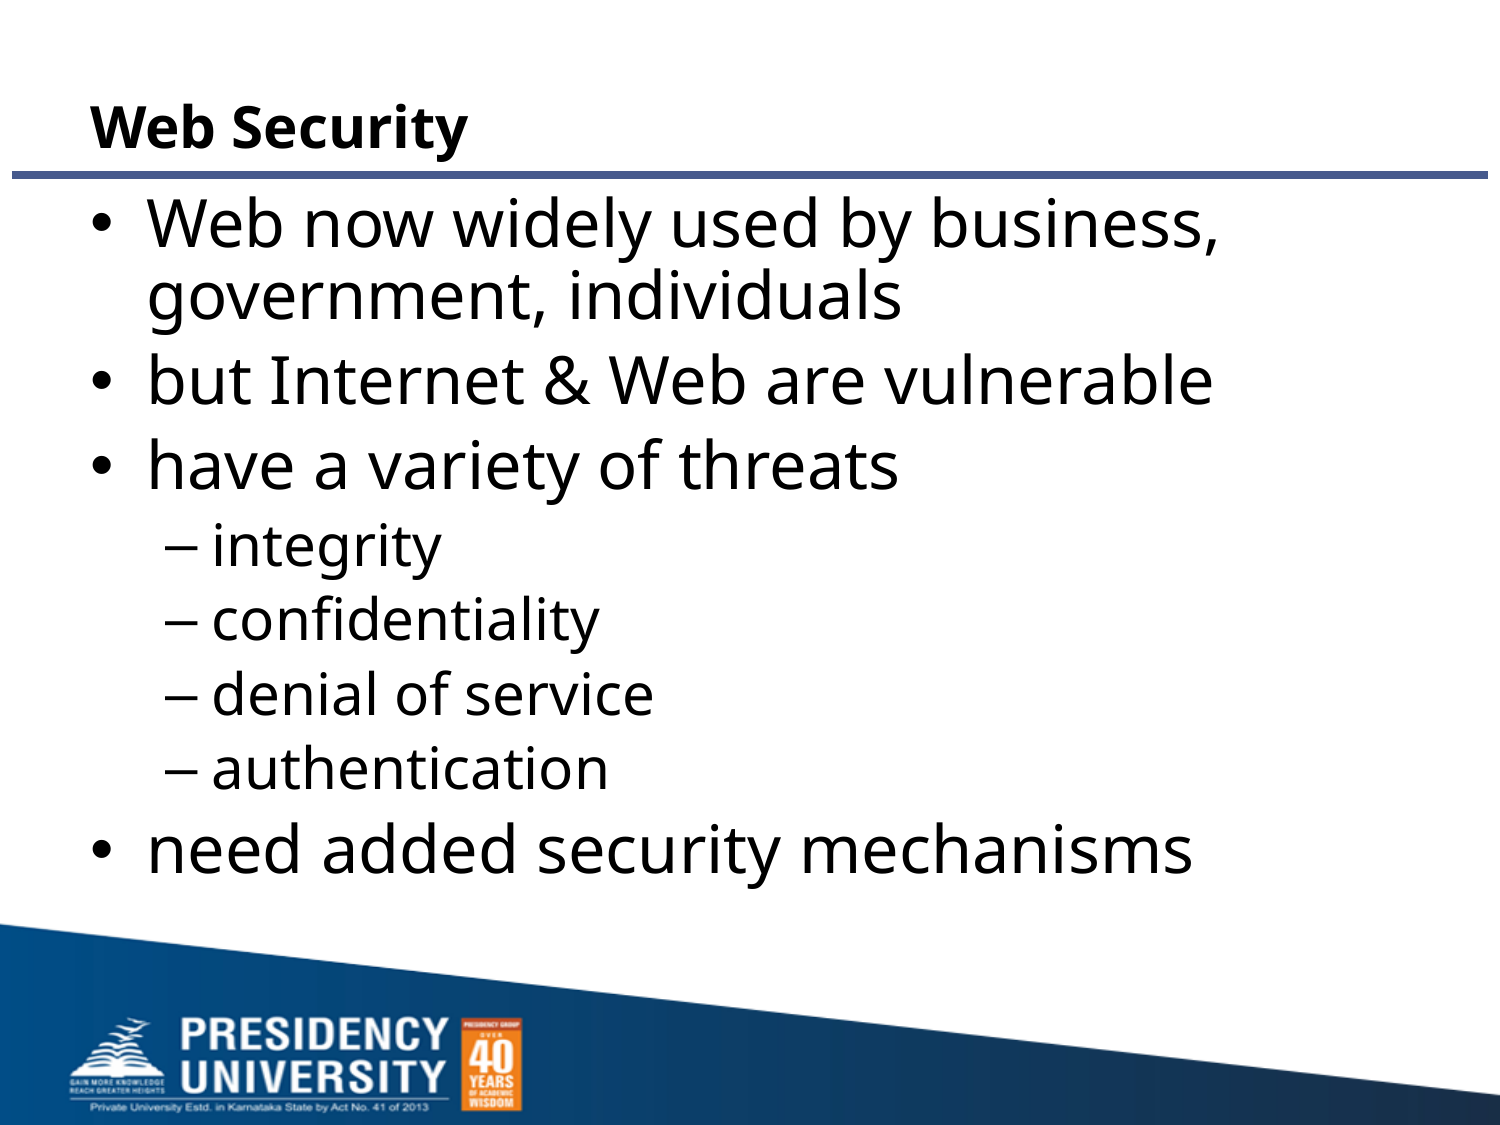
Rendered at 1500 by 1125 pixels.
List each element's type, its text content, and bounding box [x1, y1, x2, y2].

picture [0, 921, 1500, 1125]
title Web Security [75, 50, 1425, 168]
list Web now widely used by business, government, individuals but Internet & Web are vulnerable have a variety of threats integrity confidentiality denial of service authentication need added security mechanisms [75, 182, 1425, 950]
